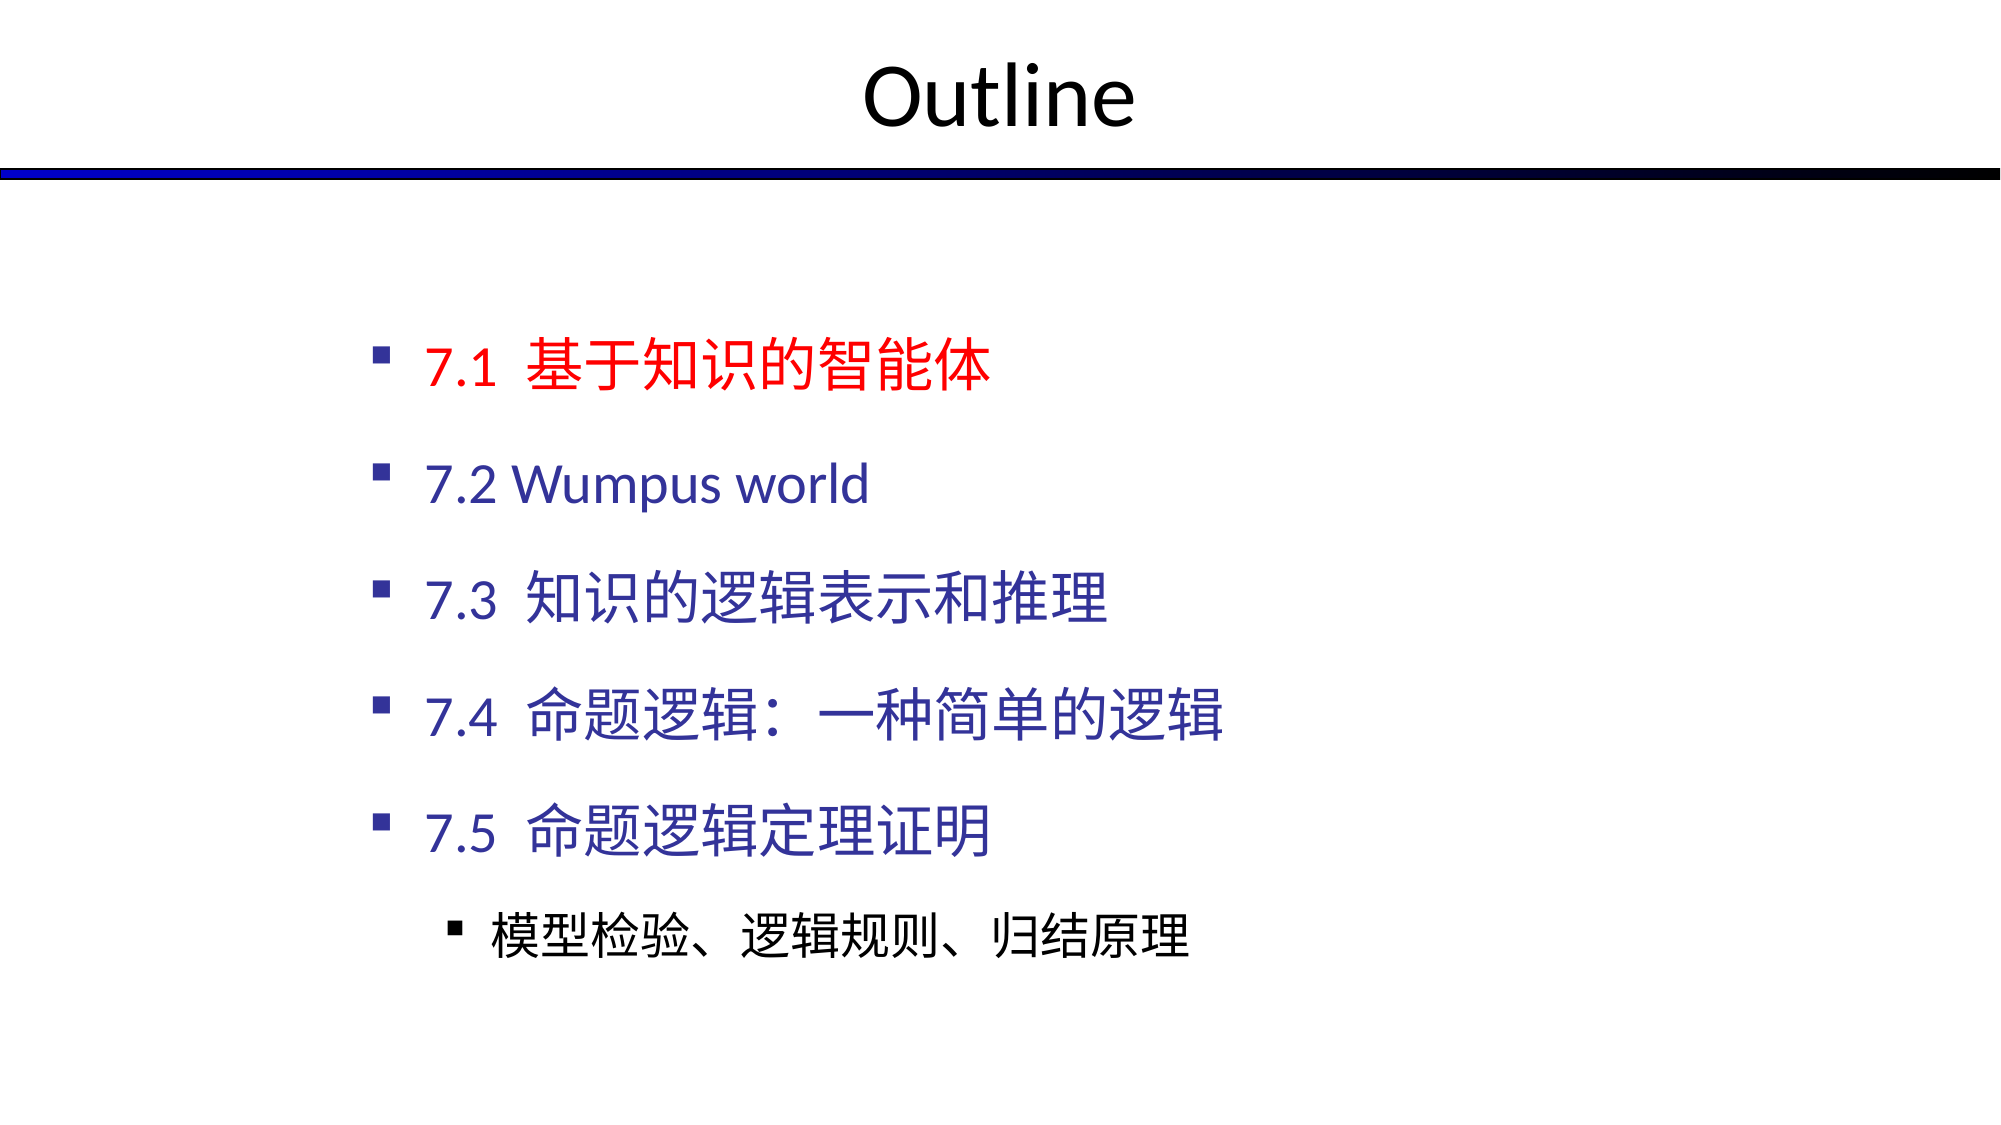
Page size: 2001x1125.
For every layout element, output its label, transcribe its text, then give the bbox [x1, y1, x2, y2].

list 7.1 基于知识的智能体 7.2 Wumpus world 7.3 知识的逻辑表示和推理 7.4 命题逻辑：一种简单的逻辑 7.5 命题逻辑定理证明 模型检验、逻辑规则、归结原理 [353, 285, 1704, 1095]
title Outline [0, 0, 2000, 184]
